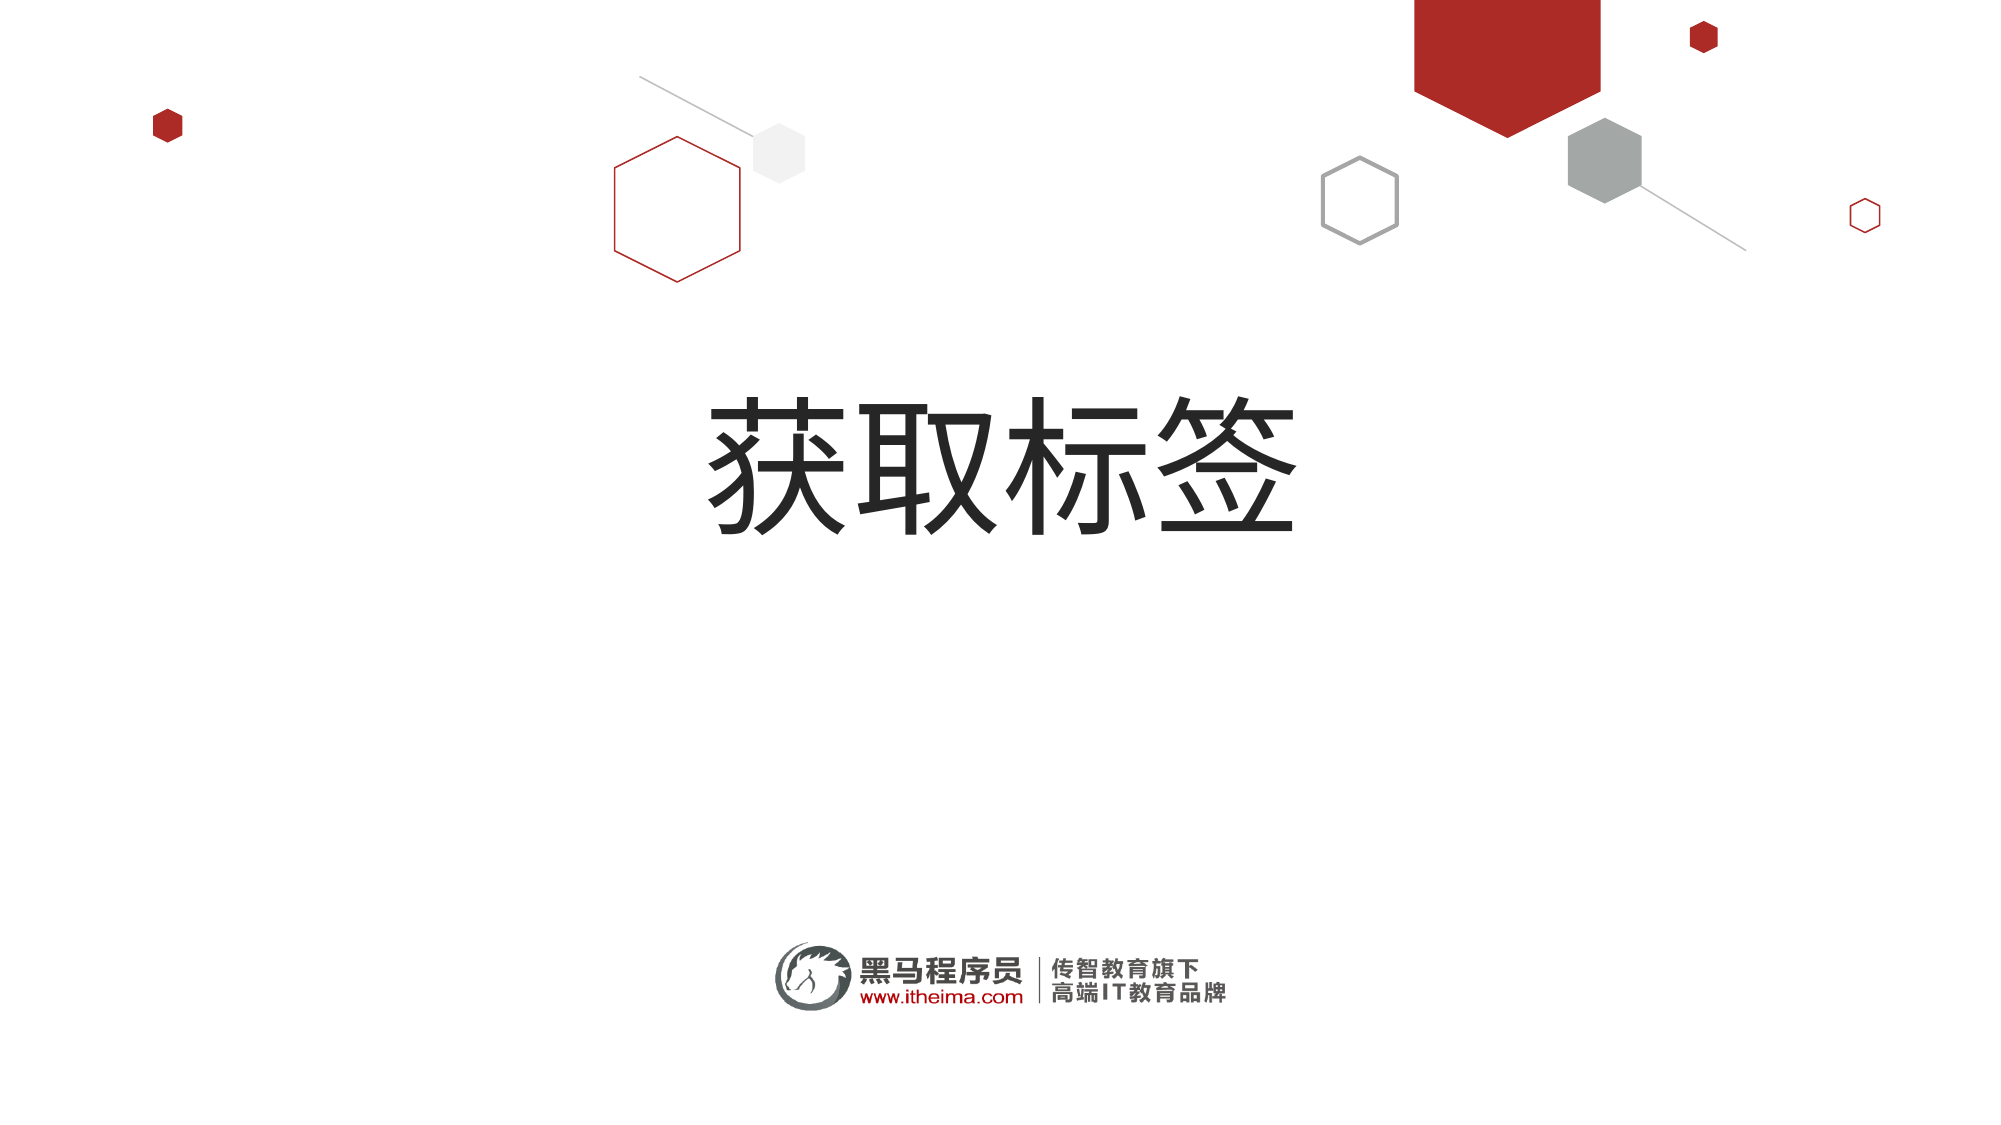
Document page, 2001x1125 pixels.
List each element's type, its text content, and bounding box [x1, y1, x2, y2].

picture [774, 939, 1226, 1013]
title 获取标签 [137, 368, 1867, 559]
